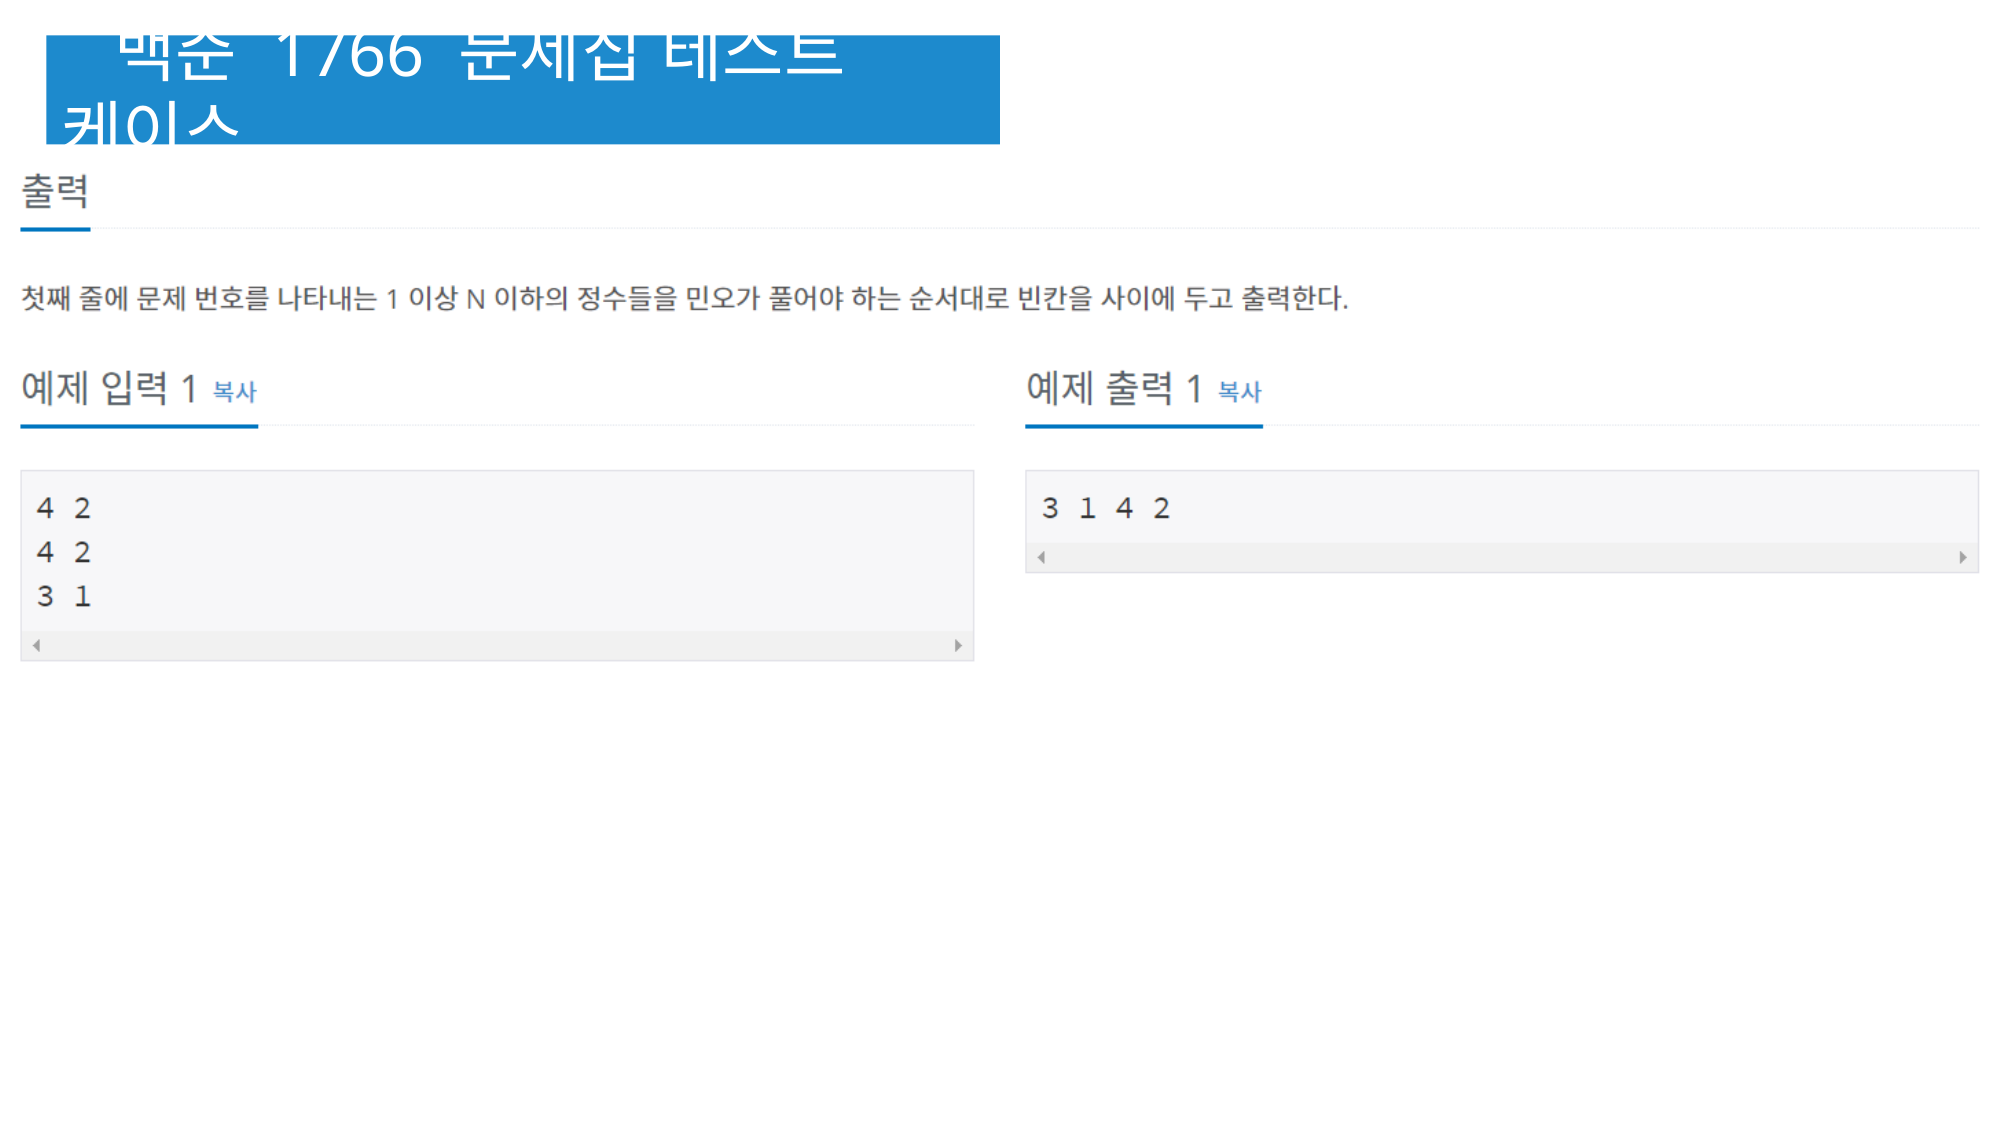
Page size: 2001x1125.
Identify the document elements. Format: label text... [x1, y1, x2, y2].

picture [0, 156, 2000, 685]
text_box 백준 1766 문제집 테스트 케이스 [45, 34, 1001, 145]
